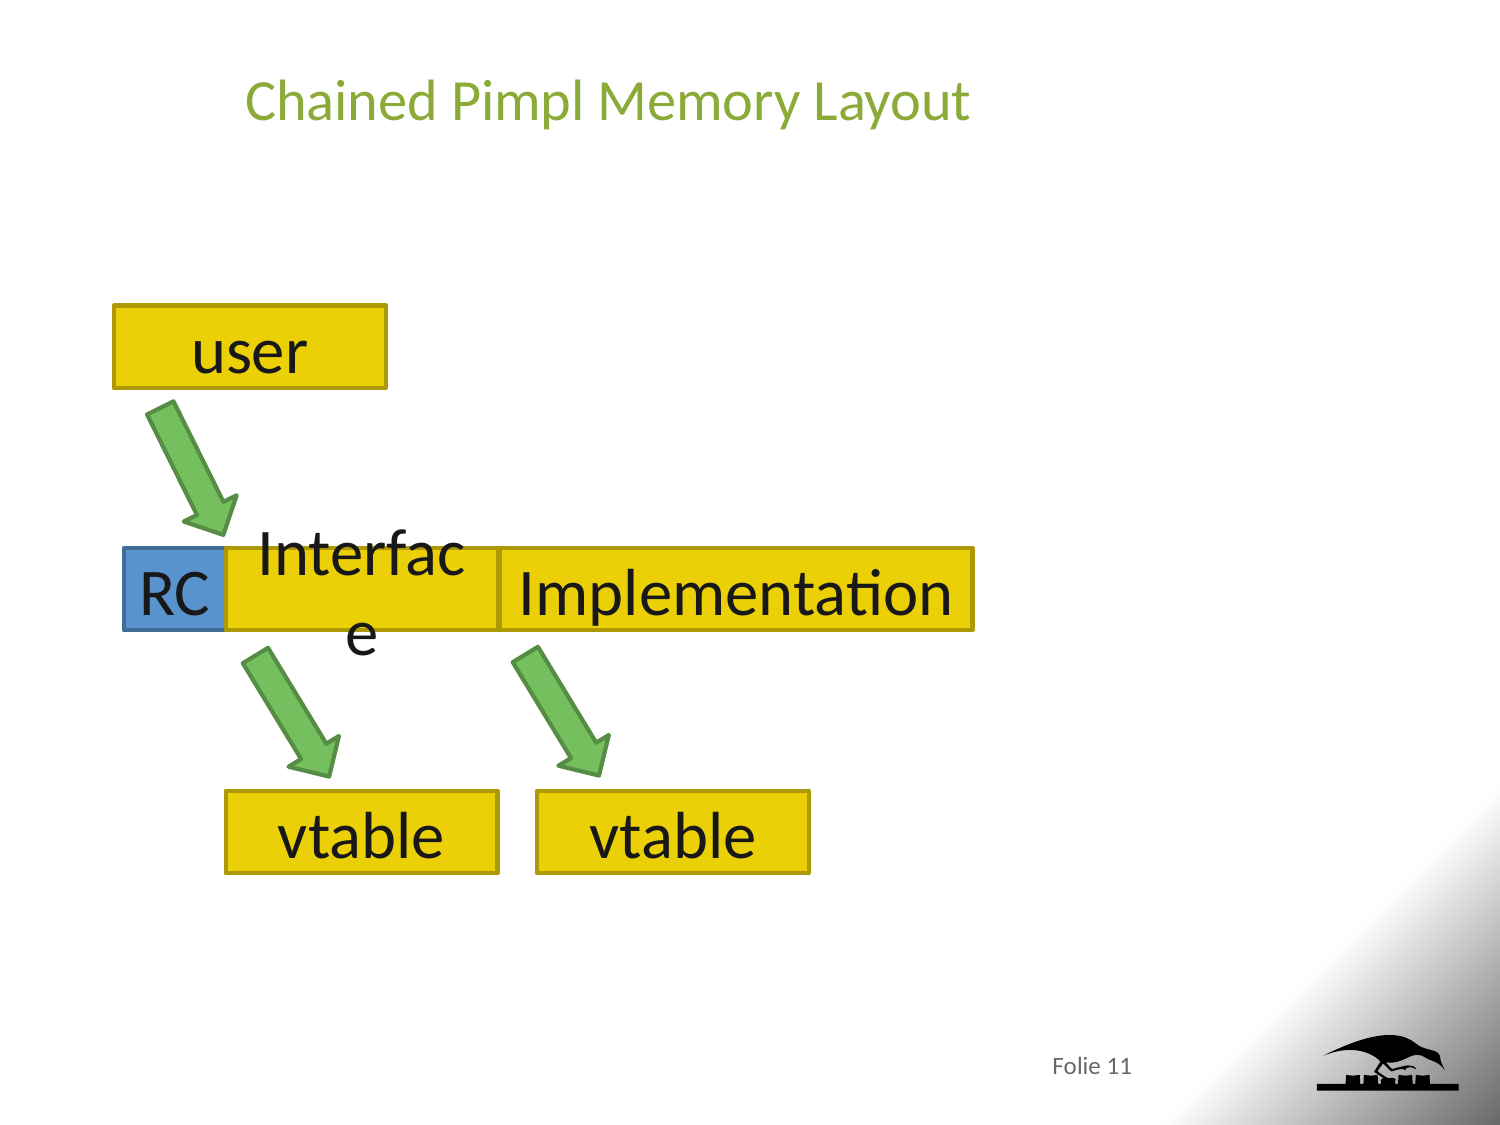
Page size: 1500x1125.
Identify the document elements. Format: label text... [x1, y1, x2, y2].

text_box user [112, 303, 388, 390]
text_box [145, 399, 239, 537]
text_box vtable [224, 789, 500, 875]
slide_number Folie 11 [986, 1035, 1148, 1095]
text_box [510, 644, 611, 778]
text_box vtable [535, 789, 811, 875]
text_box Interface [224, 546, 500, 632]
title Chained Pimpl Memory Layout [230, 45, 1424, 149]
text_box Implementation [500, 546, 975, 632]
text_box [240, 645, 342, 779]
text_box RC [122, 546, 224, 632]
